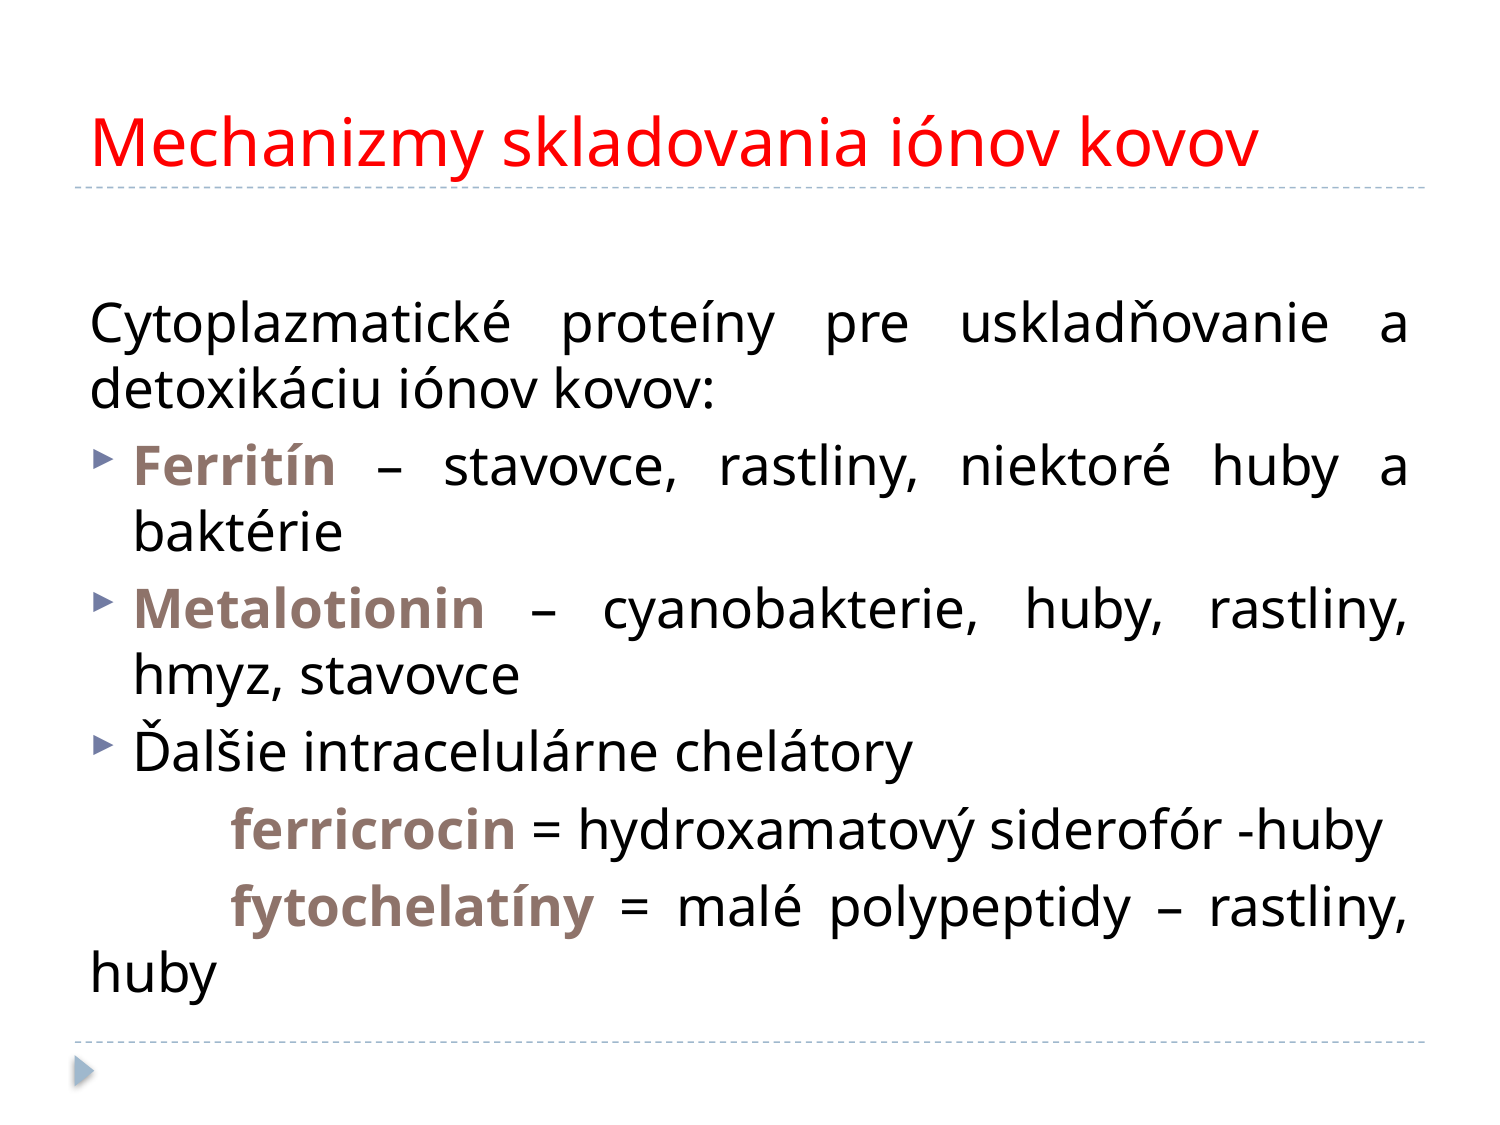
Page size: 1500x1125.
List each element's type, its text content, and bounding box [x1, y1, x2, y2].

title Mechanizmy skladovania iónov kovov [75, 24, 1425, 188]
list Cytoplazmatické proteíny pre uskladňovanie a detoxikáciu iónov kovov: Ferritín – stavovce, rastliny, niektoré huby a baktérie Metalotionin – cyanobakterie, huby, rastliny, hmyz, stavovce Ďalšie intracelulárne chelátory ferricrocin = hydroxamatový siderofór -huby fytochelatíny = malé polypeptidy – rastliny, huby [75, 280, 1425, 1024]
